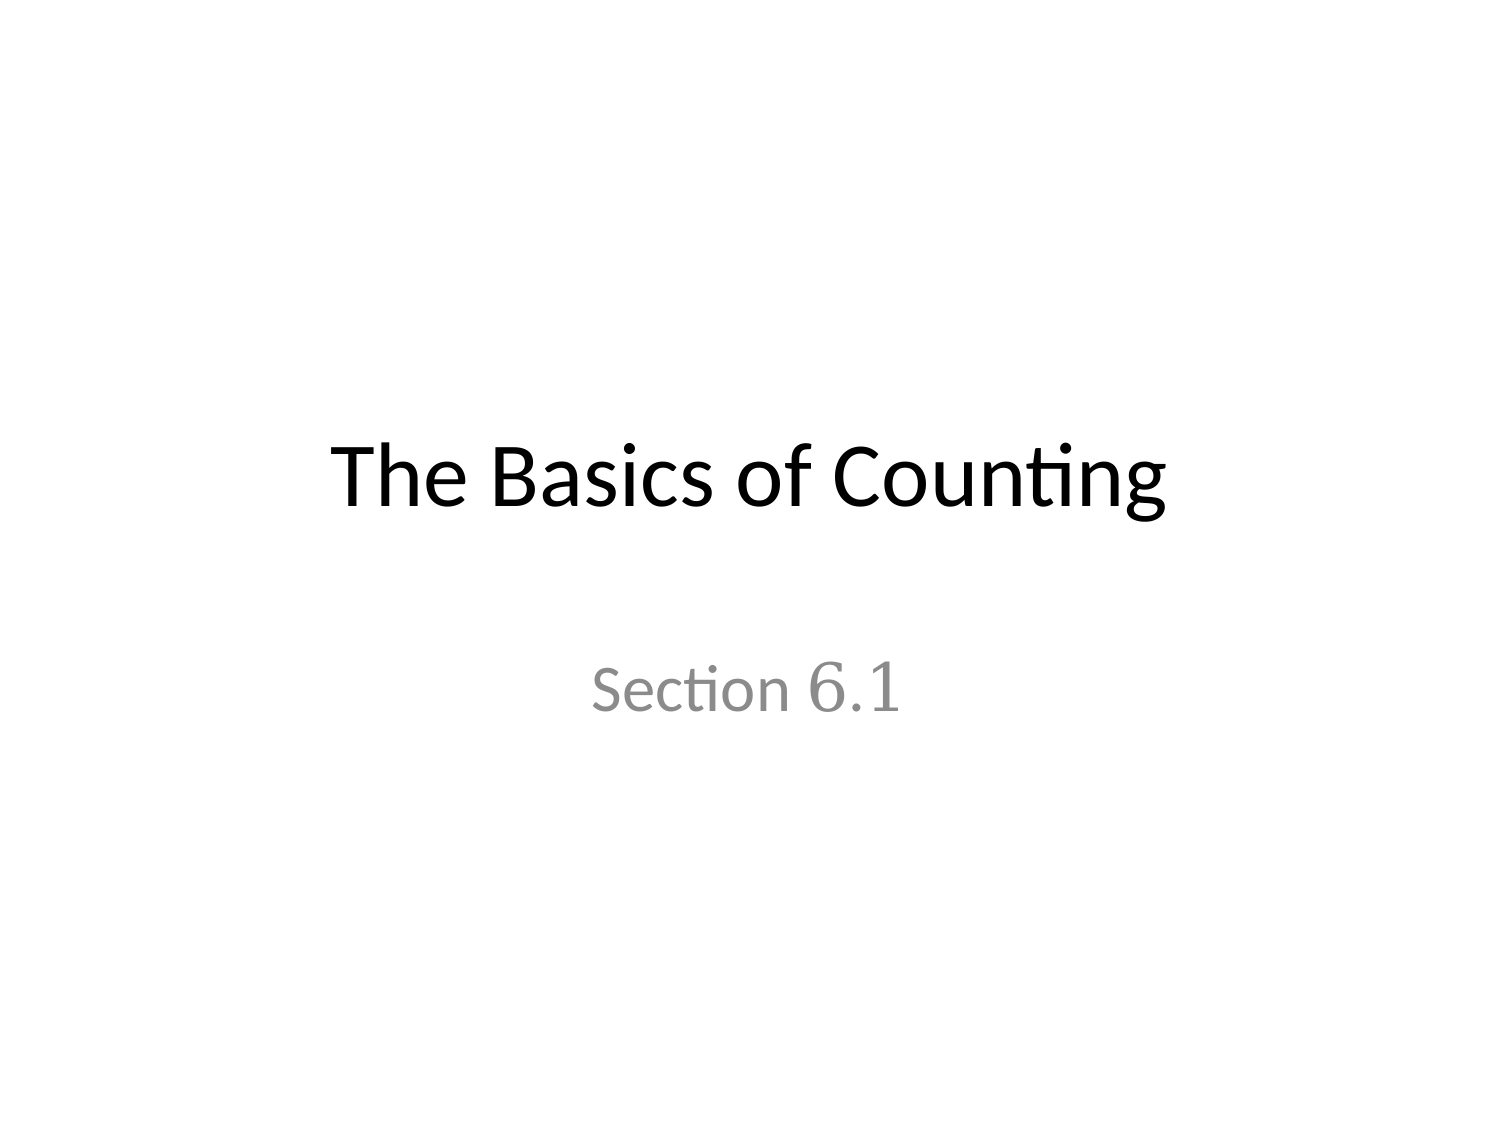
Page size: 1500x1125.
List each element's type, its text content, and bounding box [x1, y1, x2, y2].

subtitle Section 6.1 [225, 637, 1275, 925]
title The Basics of Counting [112, 349, 1388, 591]
